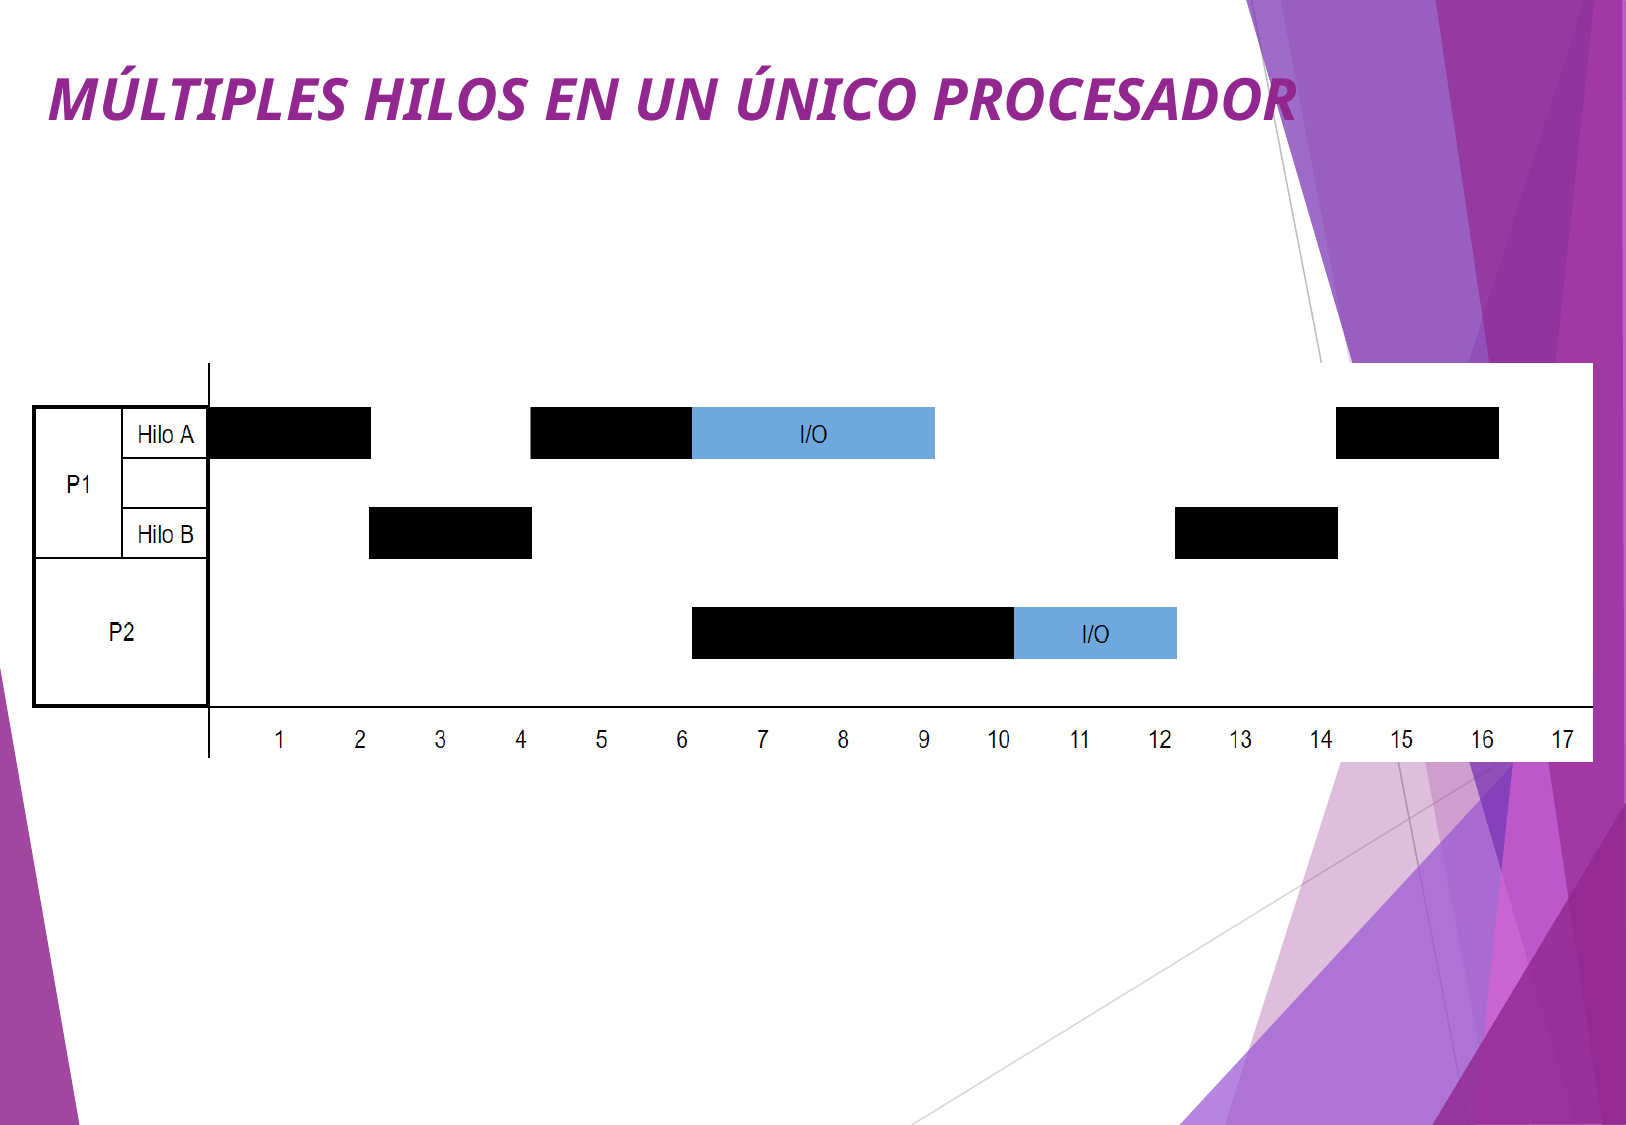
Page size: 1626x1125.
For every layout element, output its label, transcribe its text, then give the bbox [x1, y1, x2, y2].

text_box MÚLTIPLES HILOS EN UN ÚNICO PROCESADOR [32, 54, 1625, 160]
picture [32, 363, 1593, 762]
